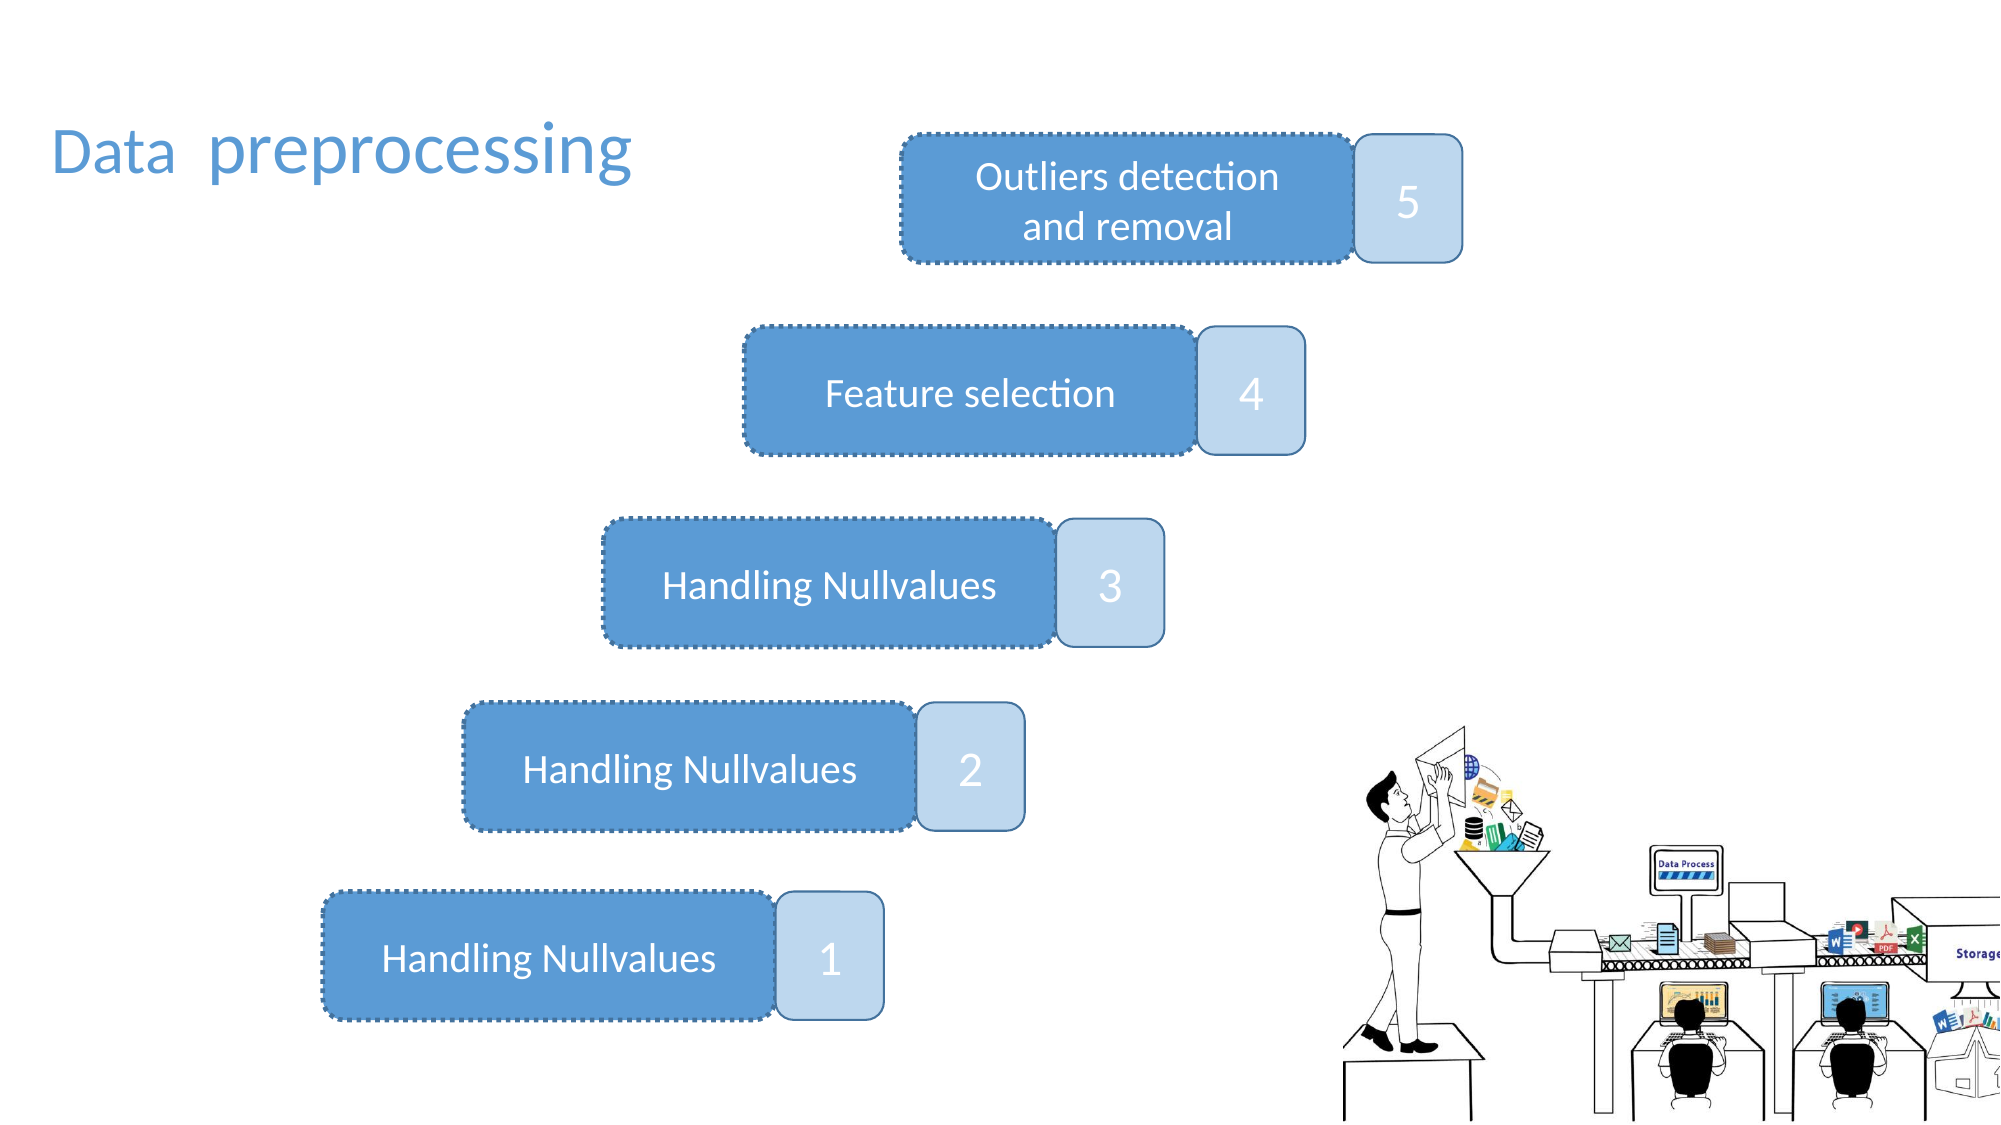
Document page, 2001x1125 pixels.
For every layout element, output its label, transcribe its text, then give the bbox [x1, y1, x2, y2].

text_box 4 [1195, 325, 1307, 456]
text_box Handling Nullvalues [602, 517, 1055, 649]
text_box Handling Nullvalues [462, 701, 916, 832]
text_box 3 [1054, 517, 1166, 648]
text_box 2 [915, 701, 1026, 832]
text_box Feature selection [743, 325, 1196, 456]
text_box 1 [774, 890, 885, 1021]
text_box Data preprocessing [36, 91, 665, 197]
text_box Handling Nullvalues [321, 890, 775, 1022]
text_box 5 [1353, 133, 1464, 264]
text_box Outliers detection and removal [900, 133, 1353, 264]
picture [1343, 702, 2000, 1124]
